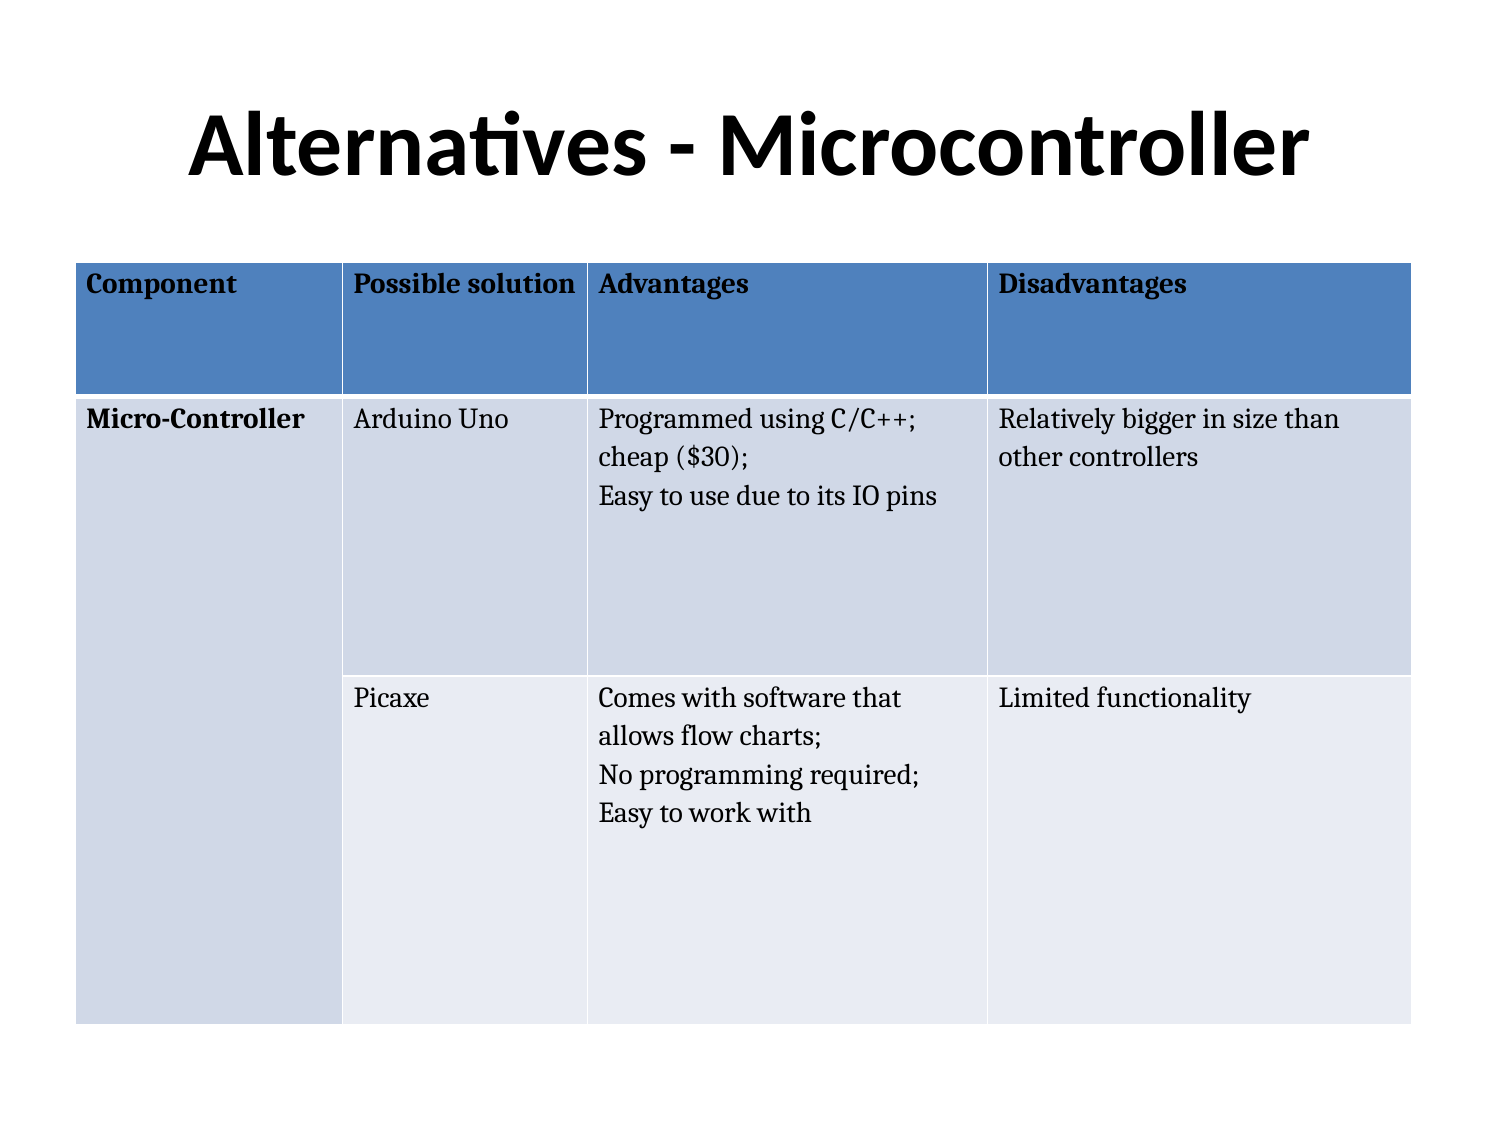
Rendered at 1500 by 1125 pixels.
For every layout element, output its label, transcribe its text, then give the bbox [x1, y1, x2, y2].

table_cell Limited functionality [988, 677, 1411, 1024]
table_cell Programmed using C/C++; cheap ($30); Easy to use due to its IO pins [588, 399, 987, 675]
table_header Possible solution [343, 263, 587, 394]
title Alternatives - Microcontroller [75, 45, 1425, 233]
table_cell Picaxe [343, 677, 587, 1024]
table_cell Arduino Uno [343, 399, 587, 675]
table_header Advantages [588, 263, 987, 394]
table_cell Micro-Controller [76, 399, 342, 1024]
table_header Disadvantages [988, 263, 1411, 394]
table_cell Relatively bigger in size than other controllers [988, 399, 1411, 675]
table_cell Comes with software that allows flow charts; No programming required; Easy to work with [588, 677, 987, 1024]
table_header Component [76, 263, 342, 394]
